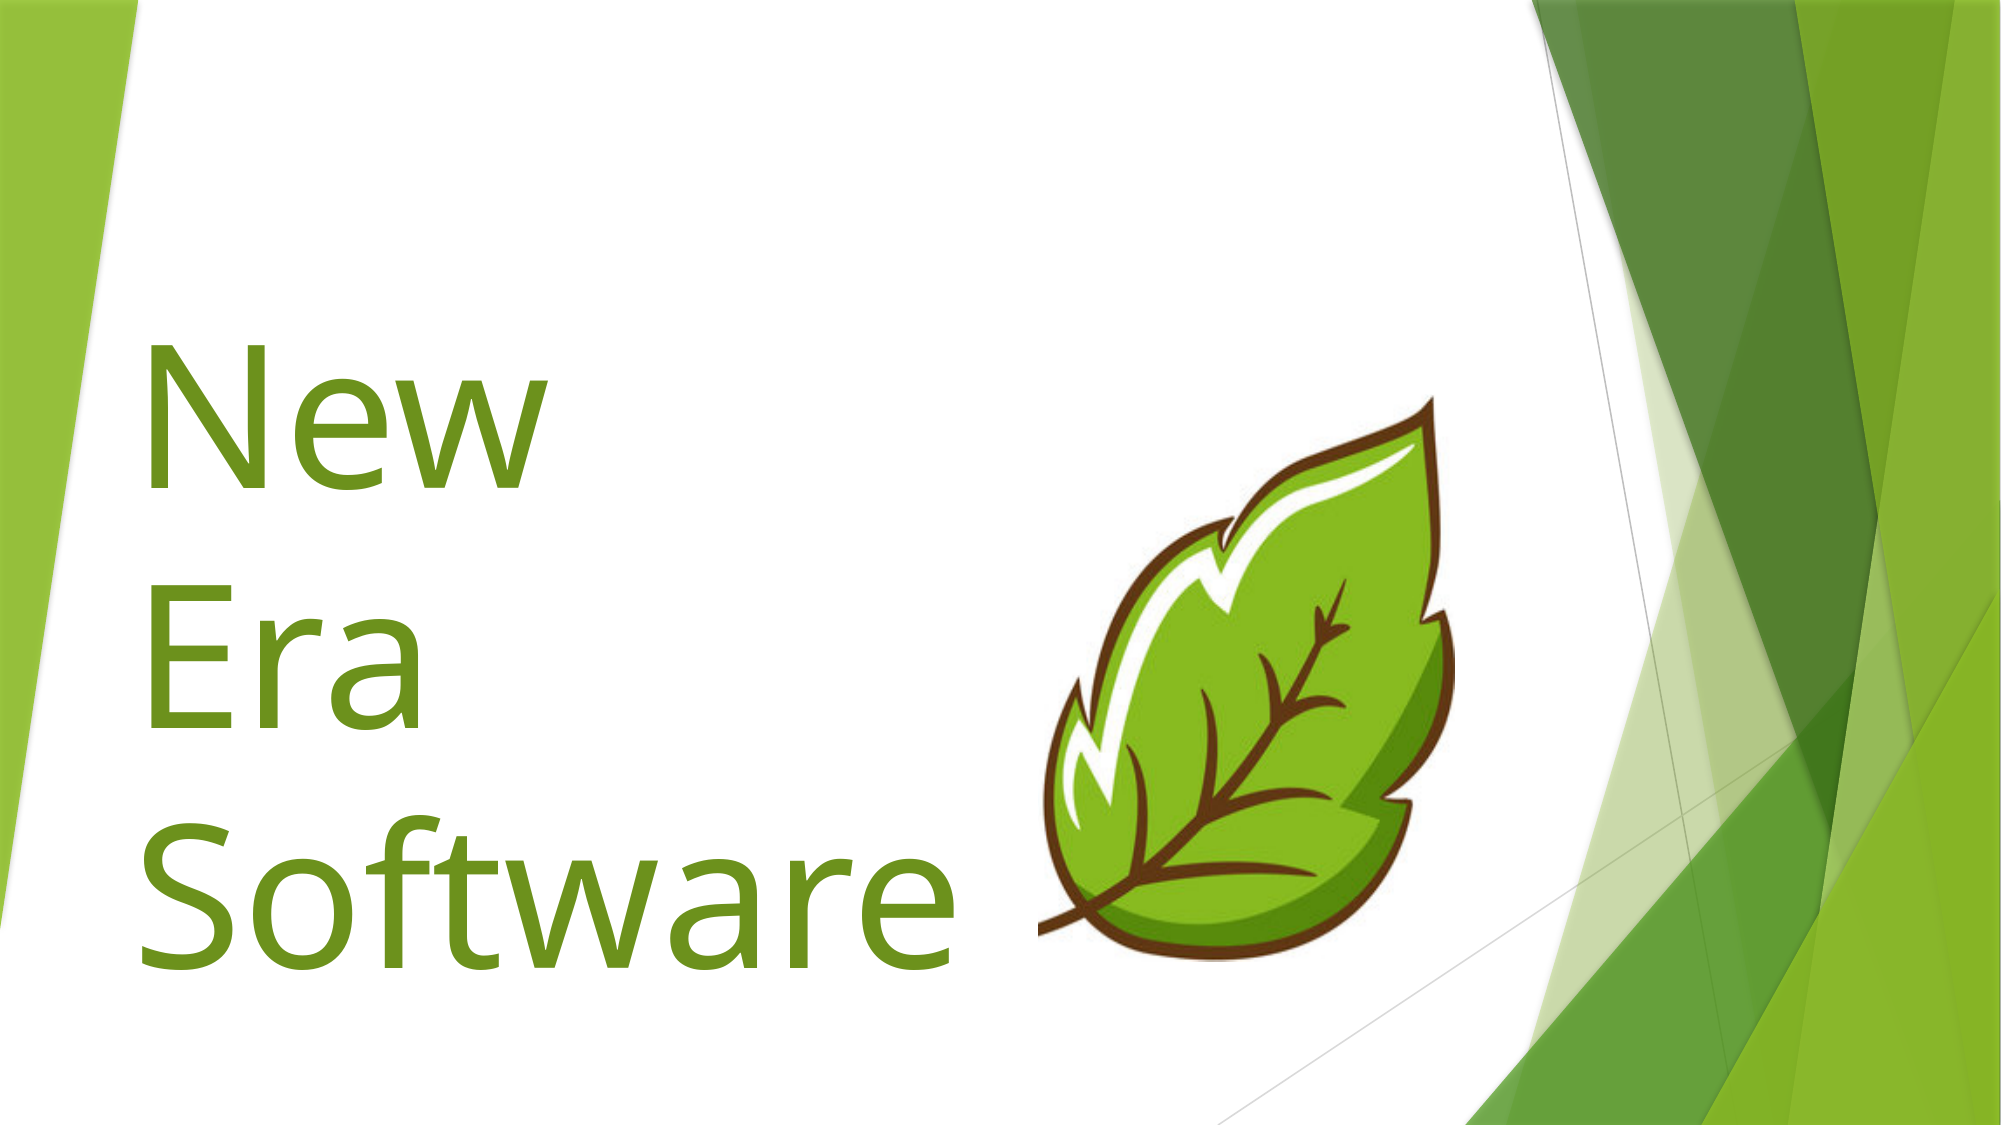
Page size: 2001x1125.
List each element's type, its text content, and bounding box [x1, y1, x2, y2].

title New Era Software [117, 281, 1484, 992]
picture [1038, 393, 1456, 962]
